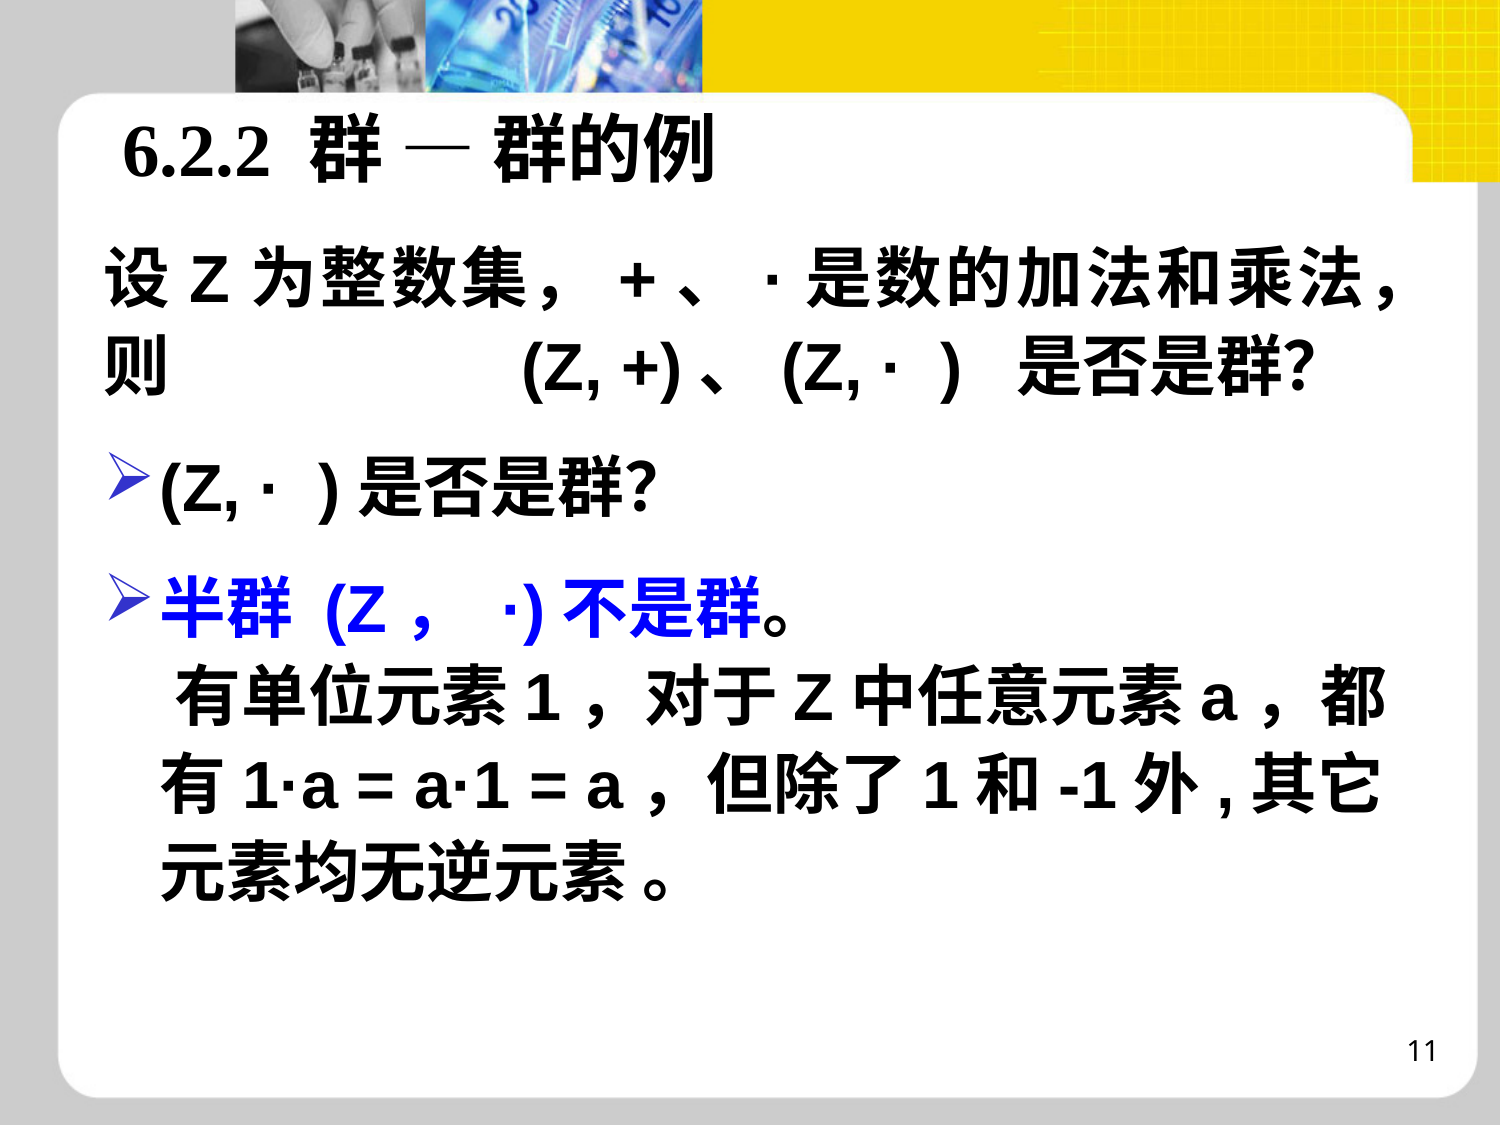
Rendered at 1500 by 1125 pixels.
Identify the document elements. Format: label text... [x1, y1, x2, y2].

picture [0, 0, 1500, 1125]
text_box 6.2.2 群 — 群的例 [88, 93, 1364, 199]
list 设Z为整数集，+、·是数的加法和乘法，则 (Z, +)、(Z, · ) 是否是群？ (Z, · )是否是群？ 半群 (Z， ·)不是群。 有单位元素1，对于Z中任意元素a，都有1·a = a·1 = a，但除了1和-1外,其它元素均无逆元素 。 [88, 220, 1451, 970]
slide_number 11 [1141, 1024, 1455, 1101]
